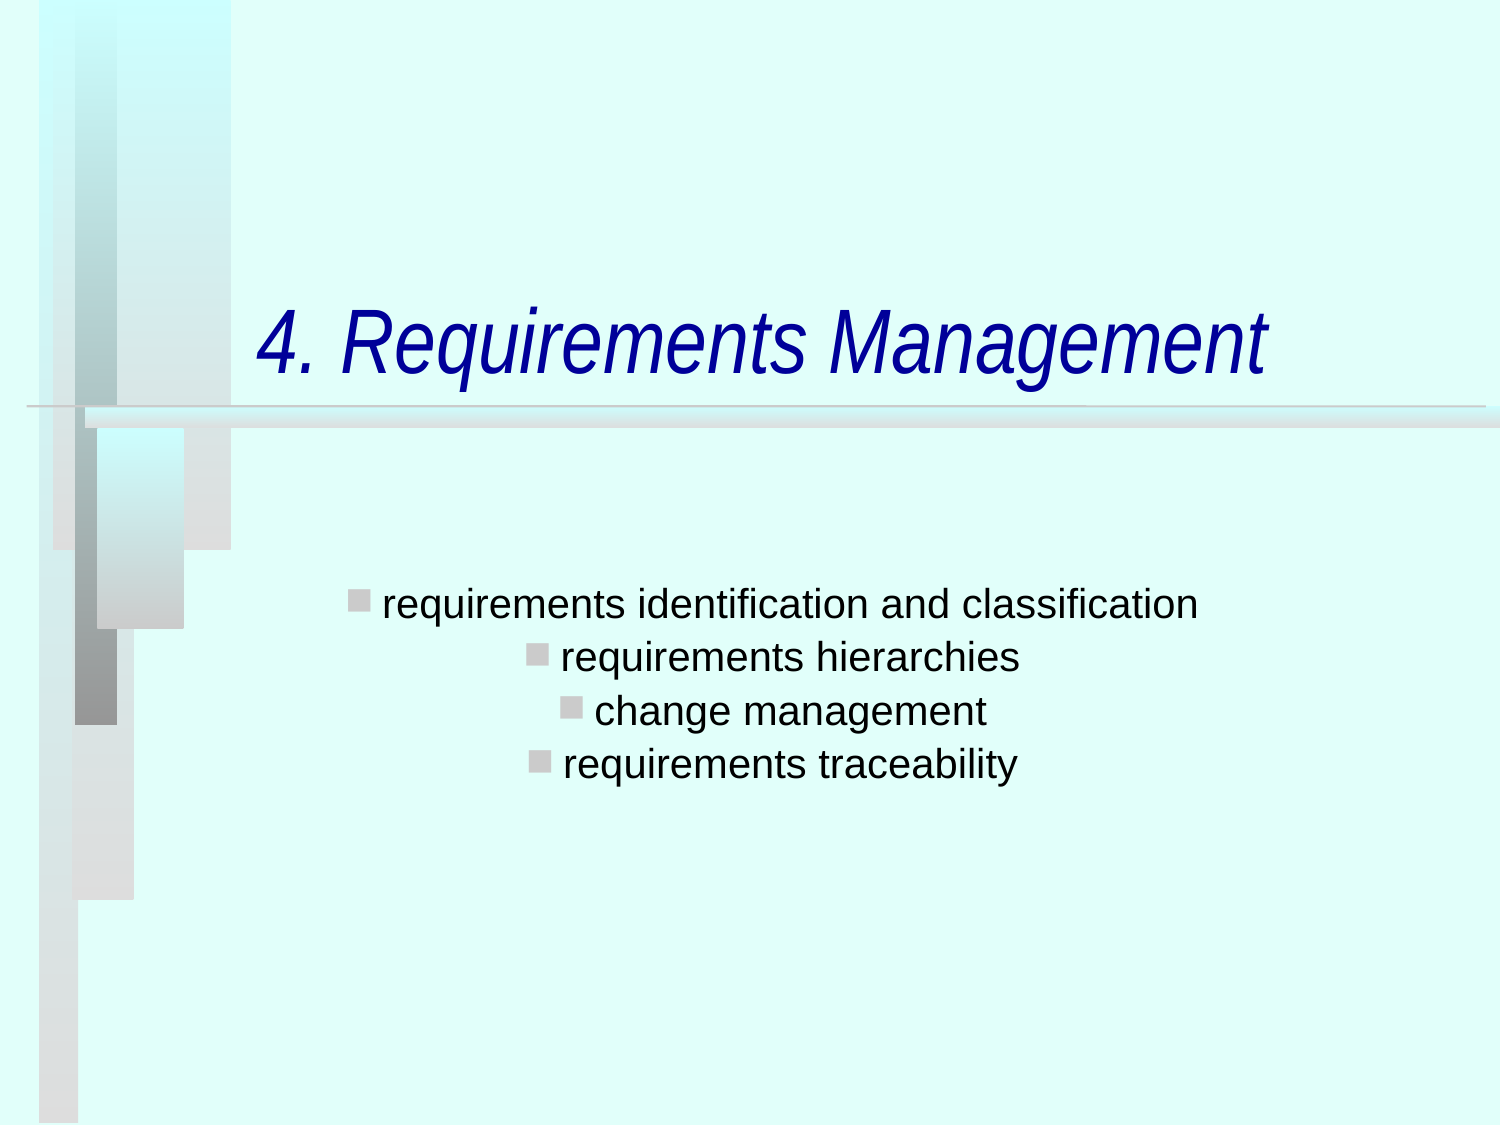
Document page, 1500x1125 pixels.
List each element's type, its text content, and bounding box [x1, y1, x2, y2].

title 4. Requirements Management [125, 212, 1400, 400]
subtitle requirements identification and classification requirements hierarchies change management requirements traceability [249, 575, 1300, 863]
